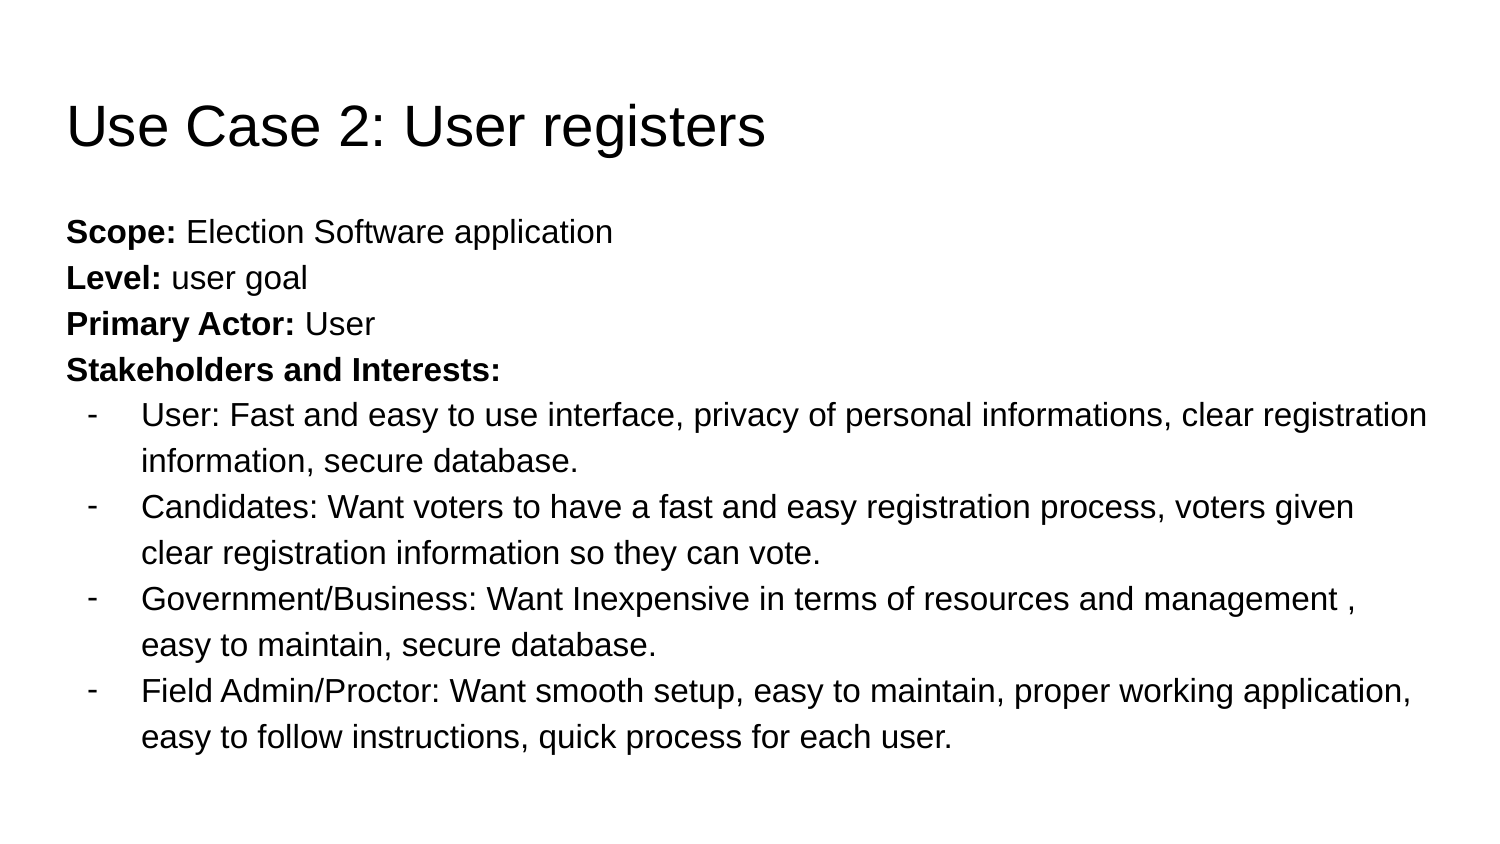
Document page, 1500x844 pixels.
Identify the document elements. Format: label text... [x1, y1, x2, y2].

list Scope: Election Software application Level: user goal Primary Actor: User Stakeholders and Interests: User: Fast and easy to use interface, privacy of personal informations, clear registration information, secure database. Candidates: Want voters to have a fast and easy registration process, voters given clear registration information so they can vote. Government/Business: Want Inexpensive in terms of resources and management , easy to maintain, secure database. Field Admin/Proctor: Want smooth setup, easy to maintain, proper working application, easy to follow instructions, quick process for each user. [51, 189, 1449, 750]
title Use Case 2: User registers [51, 72, 1449, 167]
